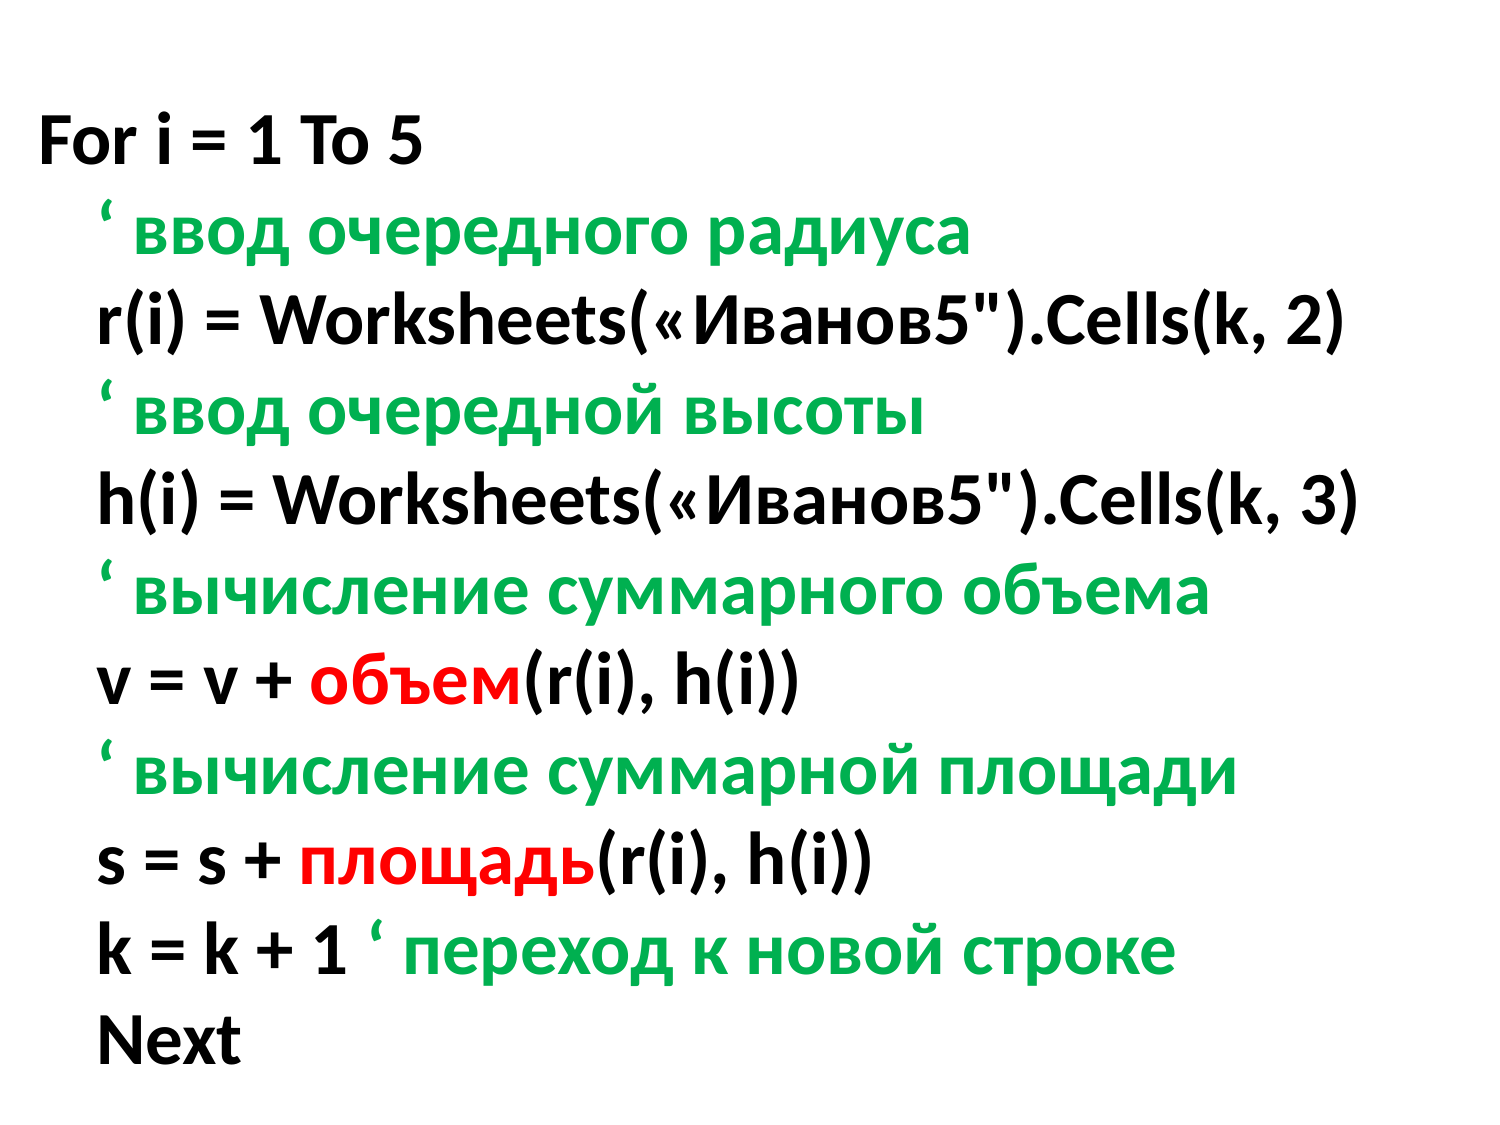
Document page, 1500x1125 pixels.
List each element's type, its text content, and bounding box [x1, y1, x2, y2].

text_box For i = 1 To 5 ‘ ввод очередного радиуса r(i) = Worksheets(«Иванов5").Cells(k, 2) ‘ ввод очередной высоты h(i) = Worksheets(«Иванов5").Cells(k, 3) ‘ вычисление суммарного объема v = v + объем(r(i), h(i)) ‘ вычисление суммарной площади s = s + площадь(r(i), h(i)) k = k + 1 ‘ переход к новой строке Next [23, 81, 1418, 1087]
